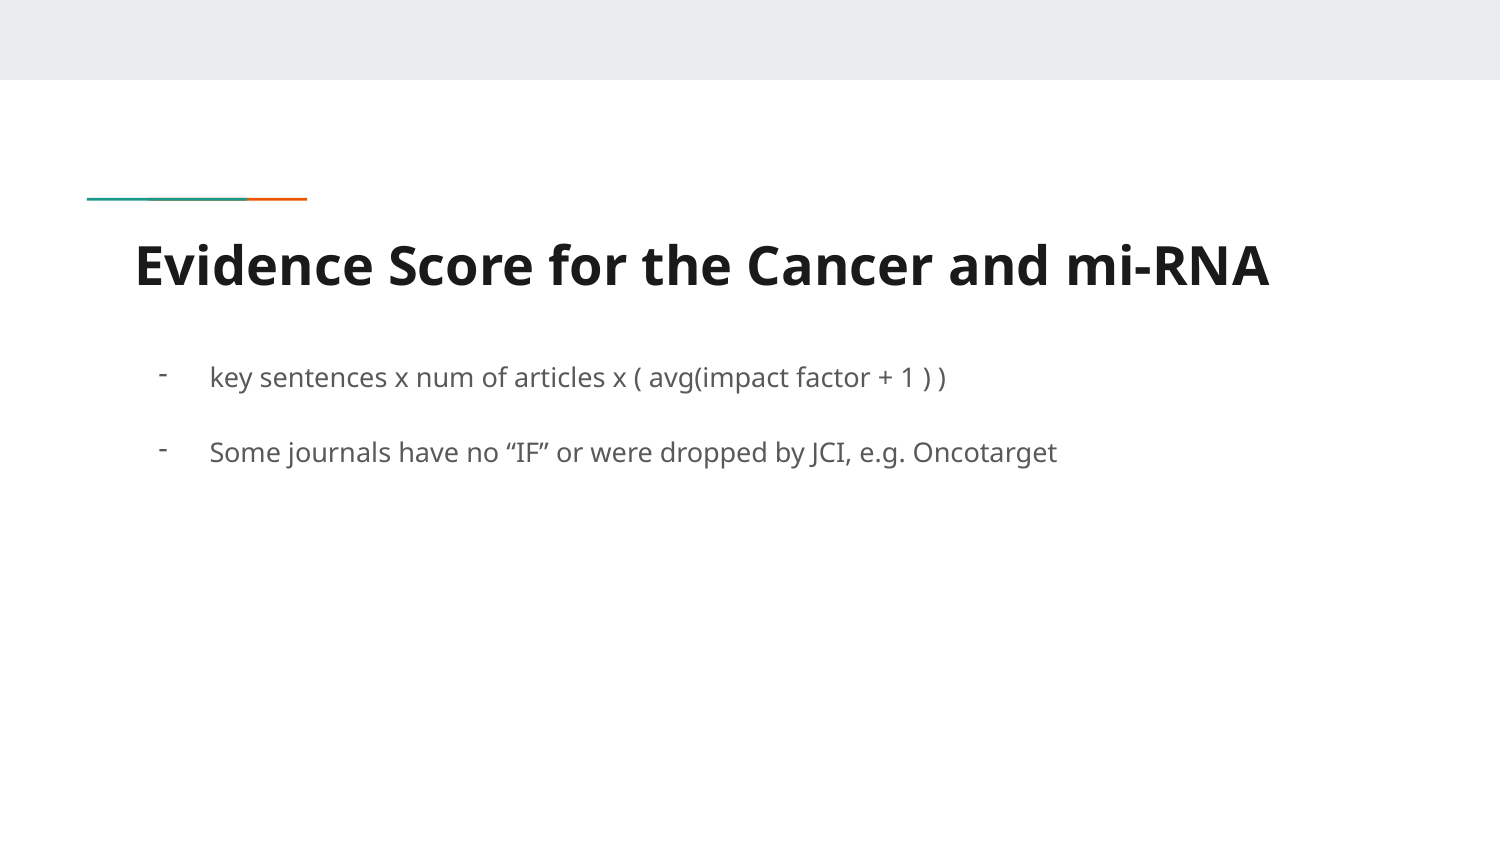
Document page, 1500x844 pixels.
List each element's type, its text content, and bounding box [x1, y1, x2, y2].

title Evidence Score for the Cancer and mi-RNA [119, 216, 1381, 305]
list key sentences x num of articles x ( avg(impact factor + 1 ) ) Some journals have no “IF” or were dropped by JCI, e.g. Oncotarget [119, 341, 1381, 712]
